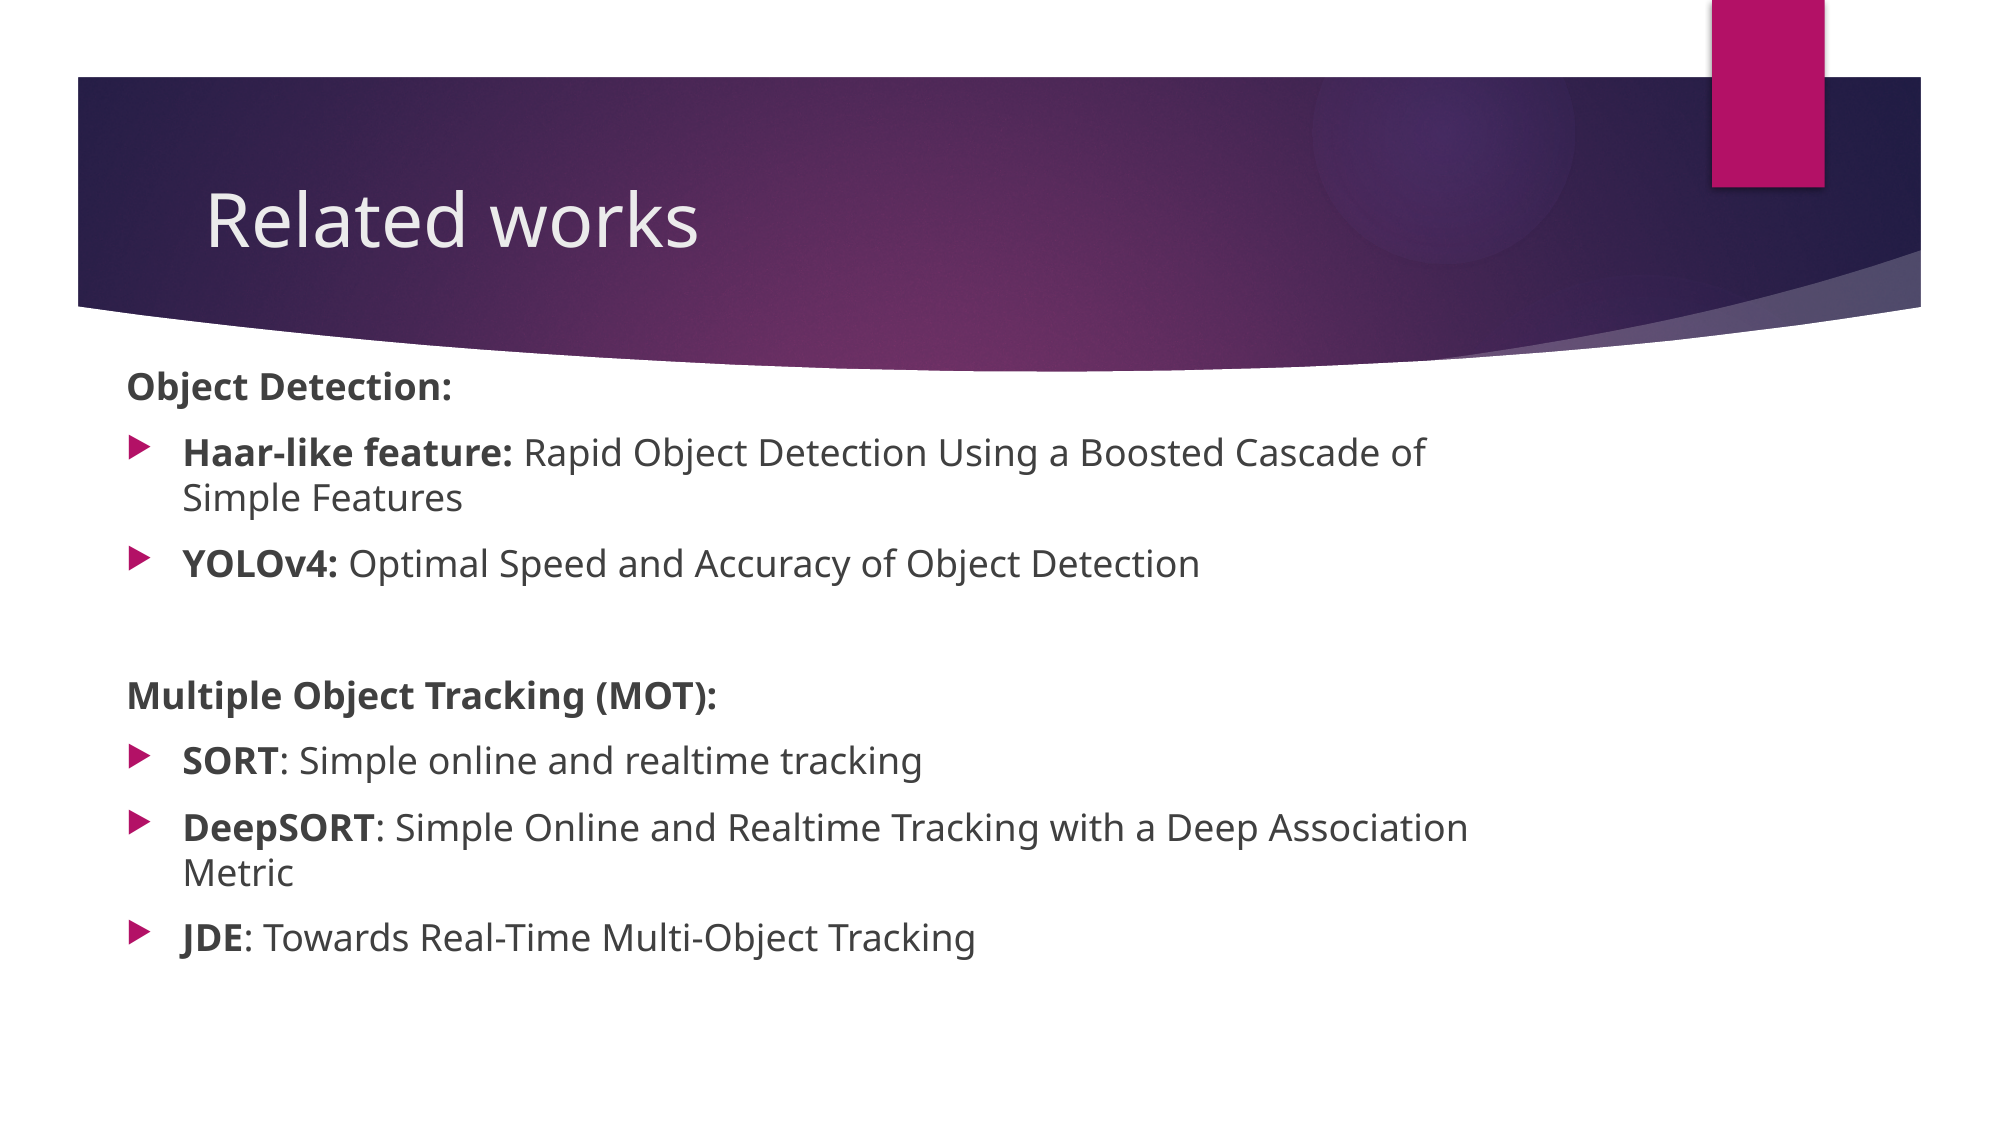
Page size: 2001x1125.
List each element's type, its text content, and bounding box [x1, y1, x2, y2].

title Related works [189, 159, 1627, 276]
list Object Detection: Haar-like feature: Rapid Object Detection Using a Boosted Cascade of Simple Features YOLOv4: Optimal Speed and Accuracy of Object Detection Multiple Object Tracking (MOT): SORT: Simple online and realtime tracking DeepSORT: Simple Online and Realtime Tracking with a Deep Association Metric JDE: Towards Real-Time Multi-Object Tracking [111, 355, 1522, 993]
